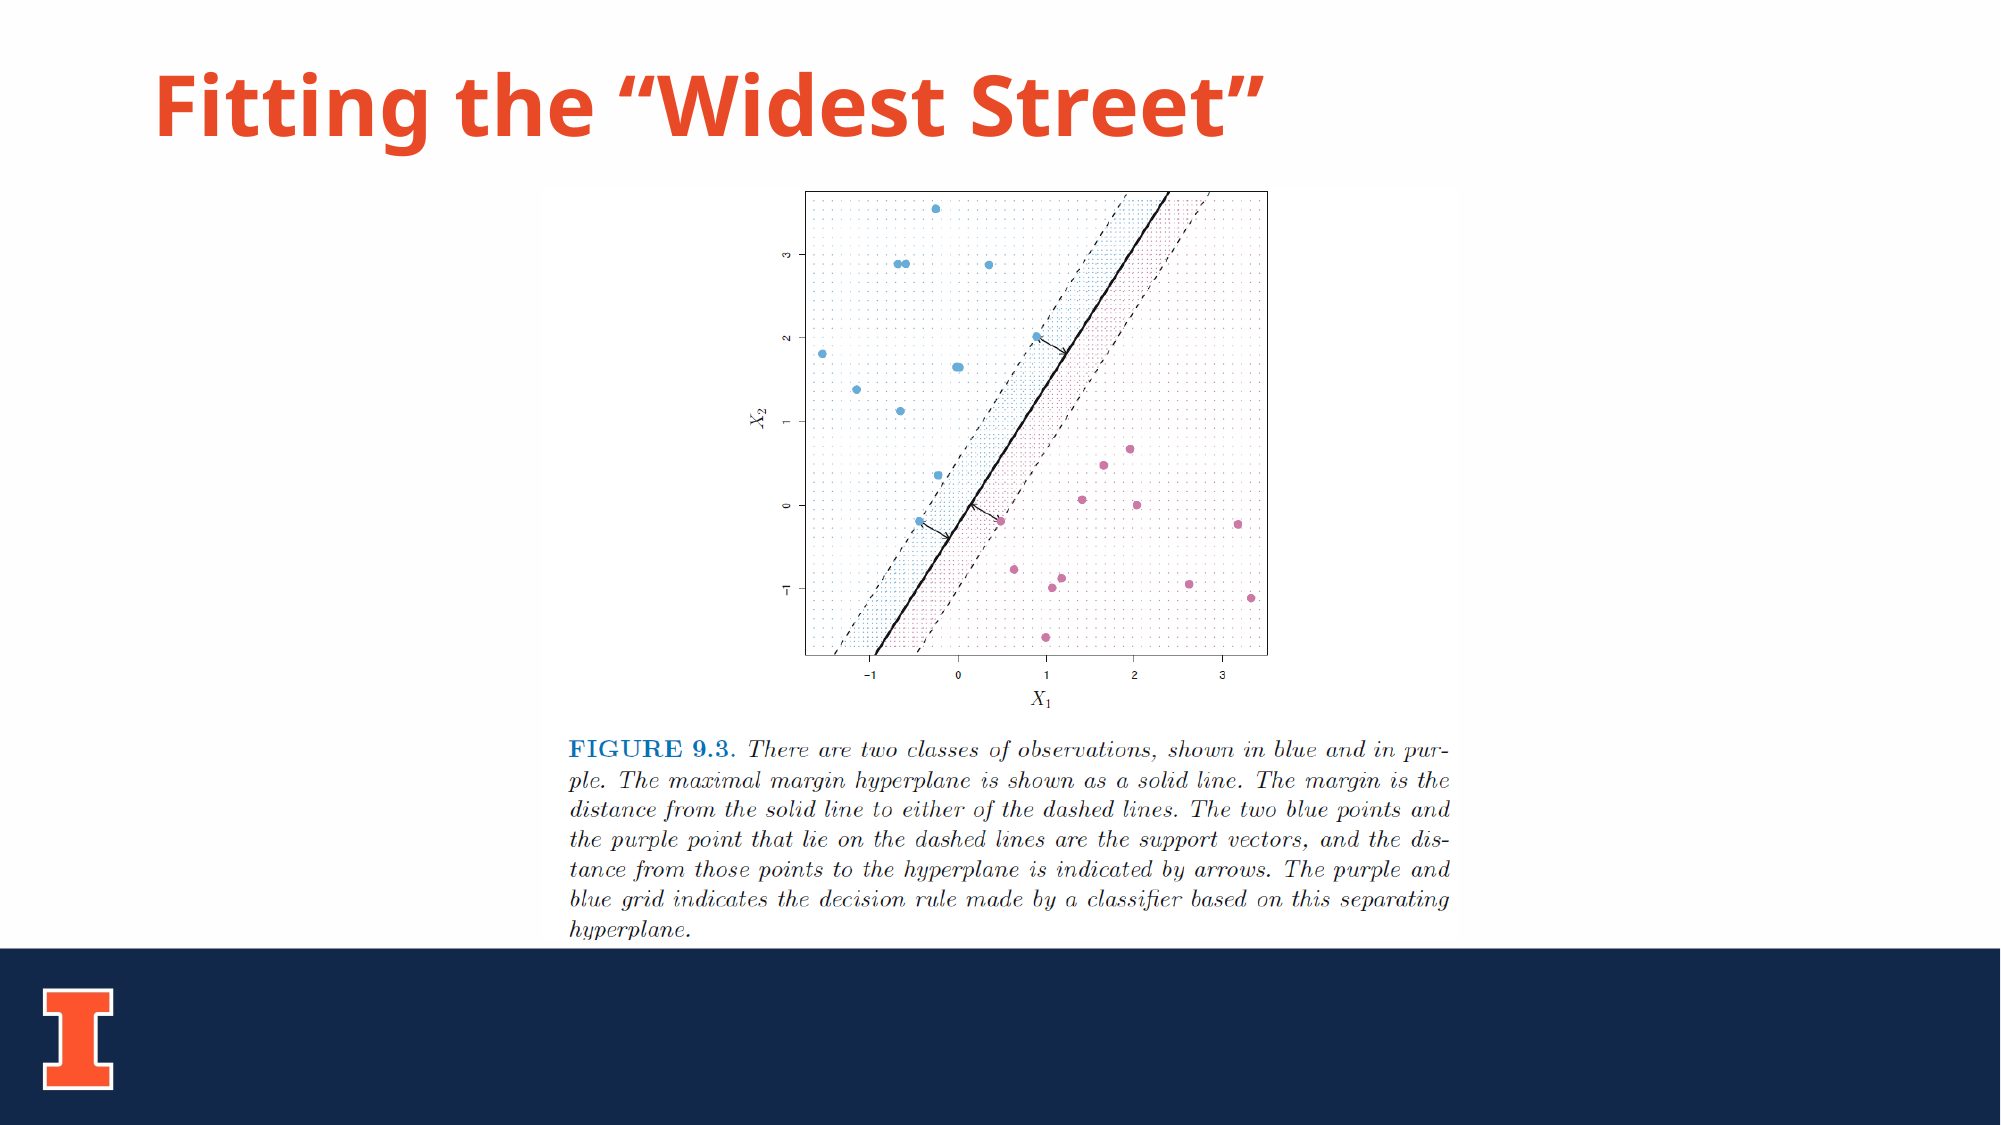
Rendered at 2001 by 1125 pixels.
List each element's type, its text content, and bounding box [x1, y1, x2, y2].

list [542, 187, 1458, 940]
picture [0, 0, 2001, 1125]
title Fitting the “Widest Street” [137, 56, 1863, 163]
